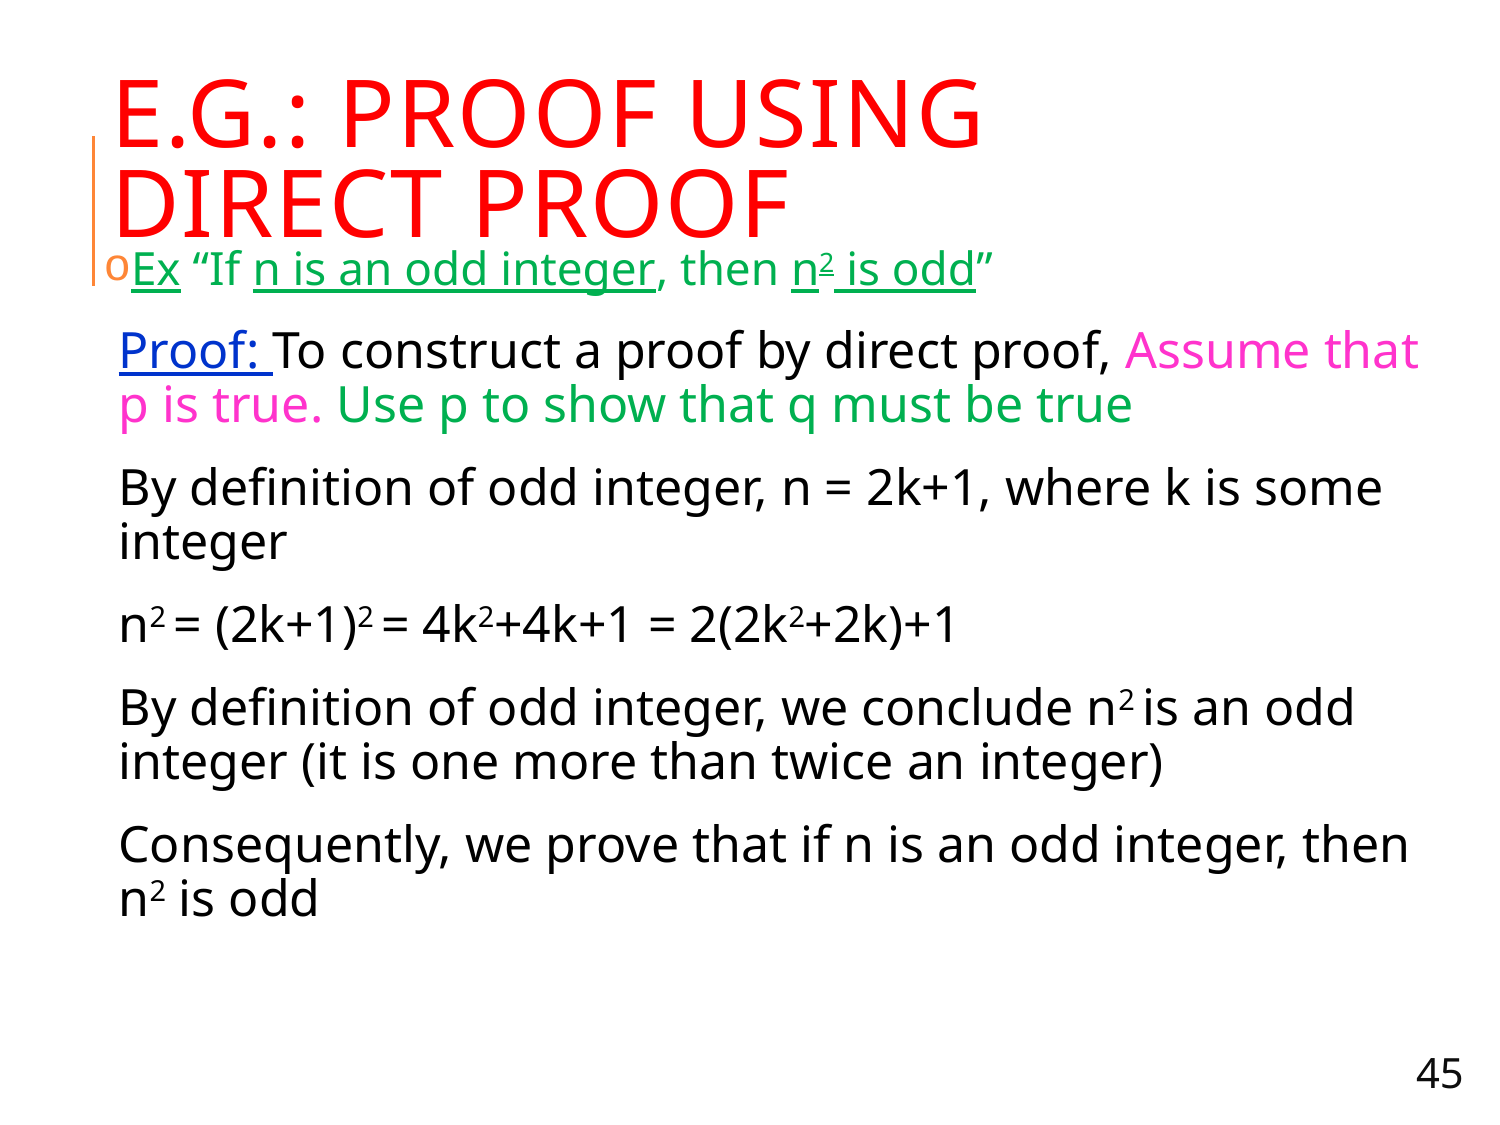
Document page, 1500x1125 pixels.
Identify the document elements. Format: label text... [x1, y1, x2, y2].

list Ex “If n is an odd integer, then n2 is odd” Proof: To construct a proof by direct proof, Assume that p is true. Use p to show that q must be true By definition of odd integer, n = 2k+1, where k is some integer n2 = (2k+1)2 = 4k2+4k+1 = 2(2k2+2k)+1 By definition of odd integer, we conclude n2 is an odd integer (it is one more than twice an integer) Consequently, we prove that if n is an odd integer, then n2 is odd [96, 238, 1455, 1103]
slide_number 45 [1214, 1052, 1480, 1098]
title E.g.: Proof using Direct Proof [96, 42, 1292, 238]
